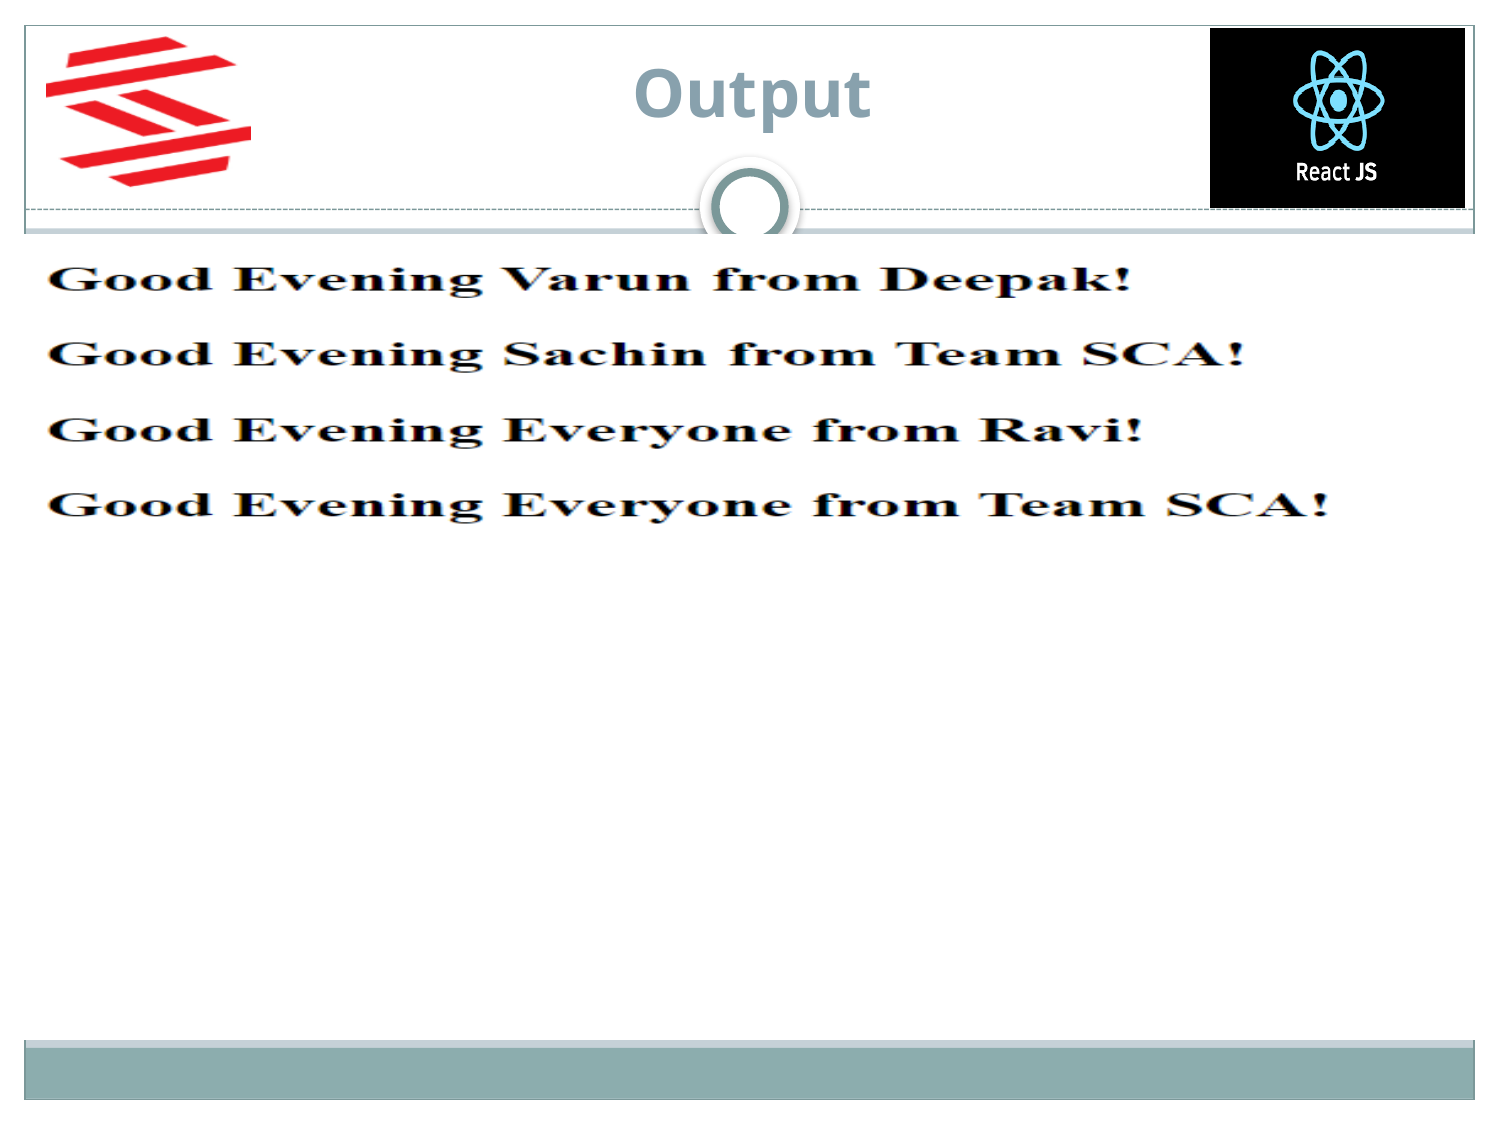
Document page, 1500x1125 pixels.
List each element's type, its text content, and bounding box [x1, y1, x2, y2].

picture [24, 234, 1476, 1040]
title [46, 23, 1203, 186]
text_box Output [265, 0, 1263, 138]
picture [46, 34, 252, 195]
picture [1210, 28, 1466, 209]
